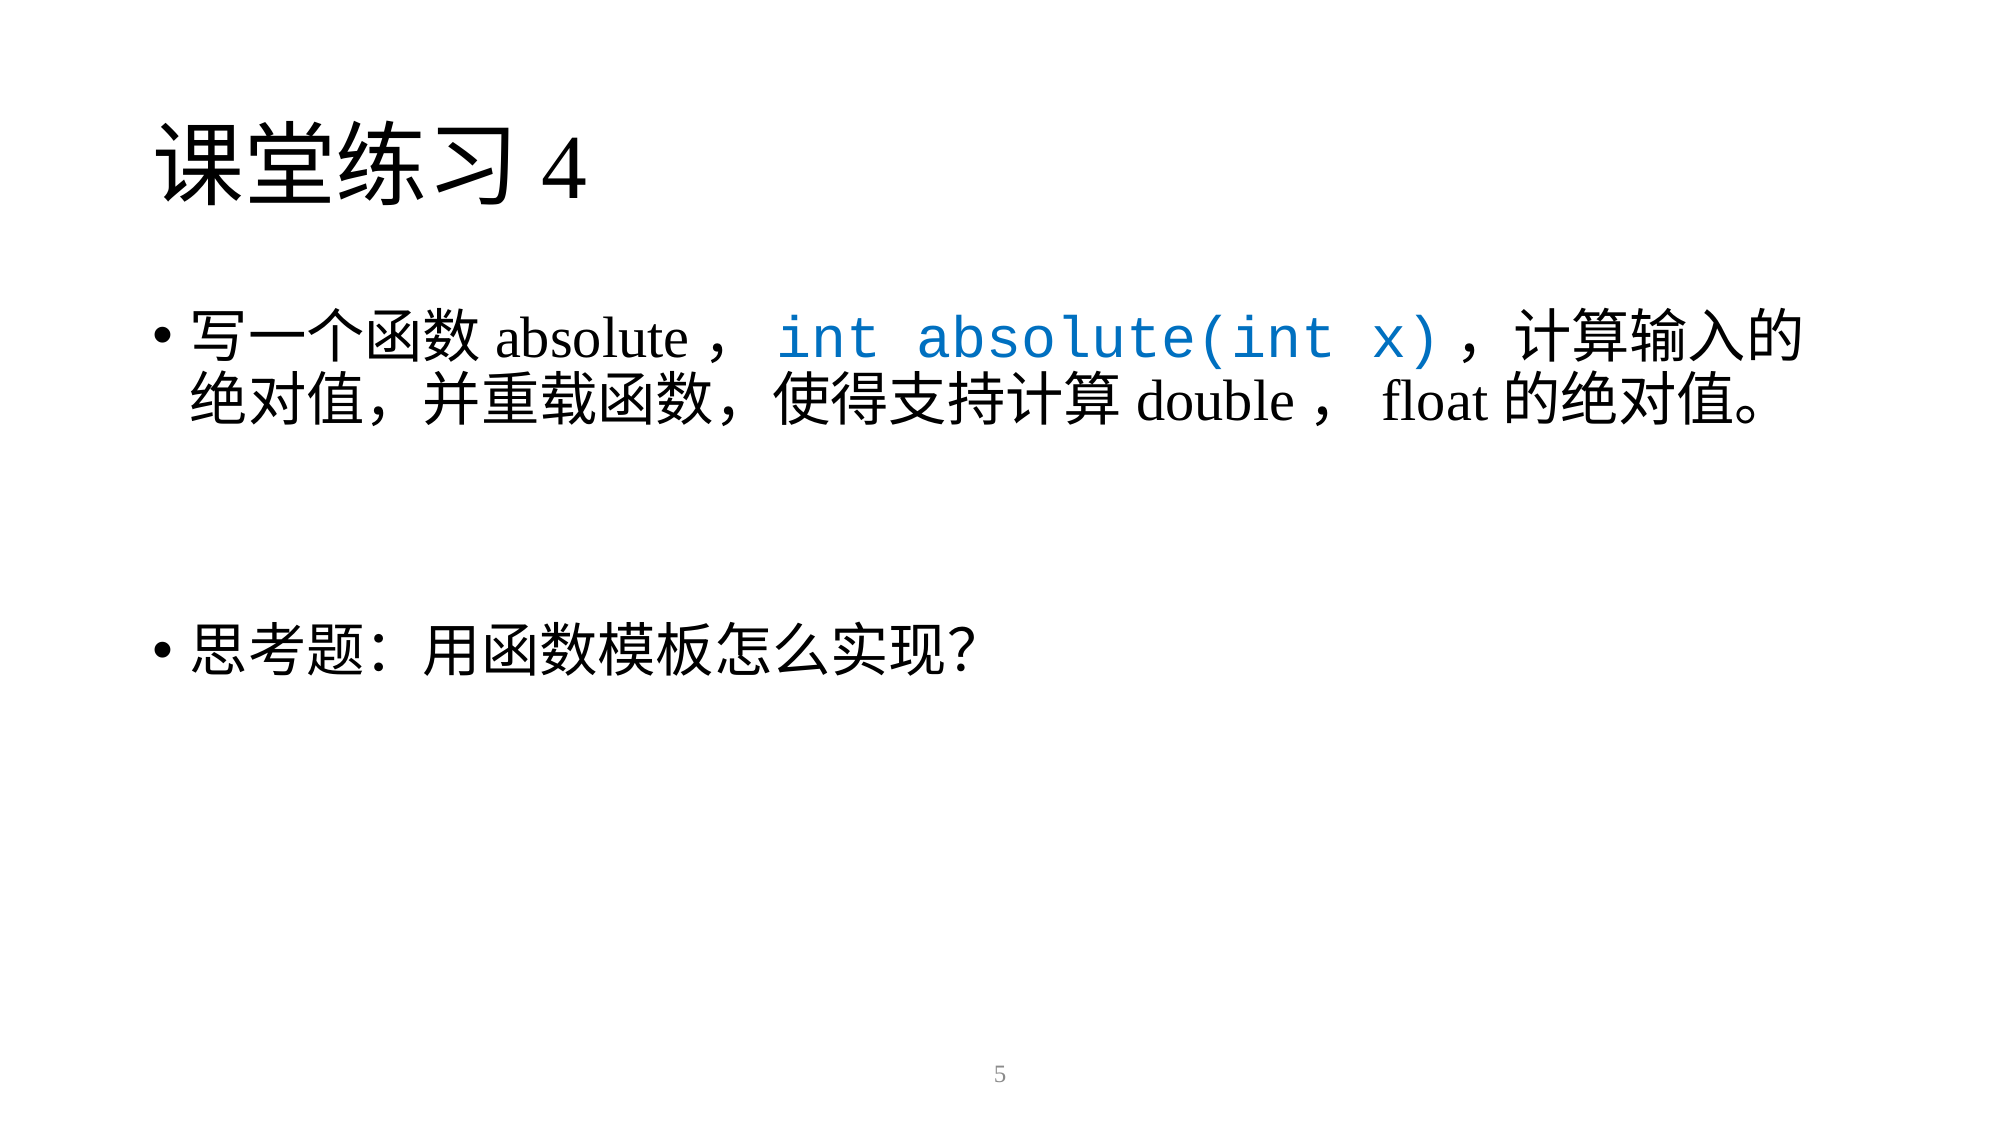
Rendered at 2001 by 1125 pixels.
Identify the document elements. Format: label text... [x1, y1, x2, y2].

slide_number 5 [938, 1042, 1062, 1103]
list 写一个函数absolute，int absolute(int x)，计算输入的绝对值，并重载函数，使得支持计算double，float的绝对值。 思考题：用函数模板怎么实现？ [137, 299, 1863, 1014]
title 课堂练习4 [137, 59, 1863, 278]
